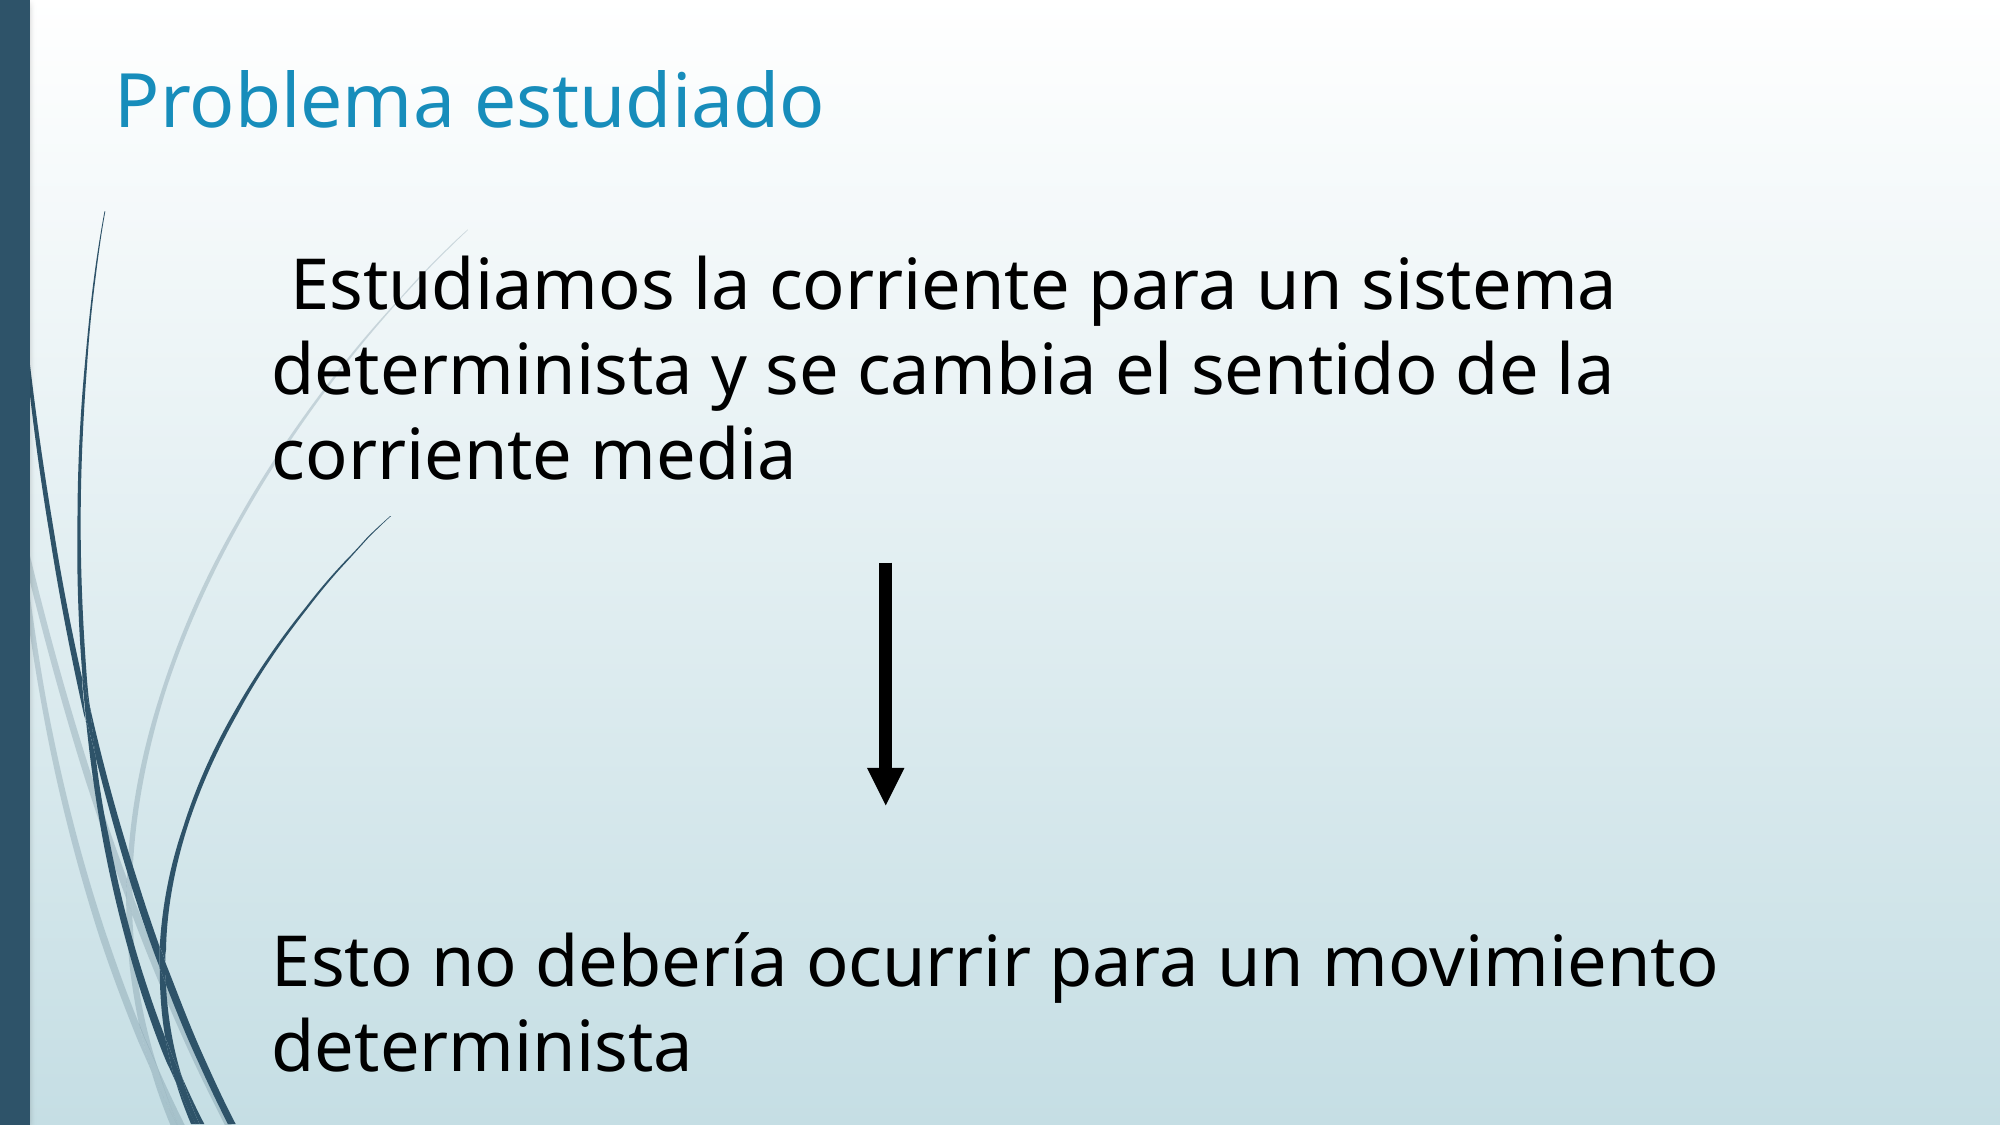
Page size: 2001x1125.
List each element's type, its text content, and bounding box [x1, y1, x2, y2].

title Problema estudiado [99, 44, 1900, 233]
text_box Estudiamos la corriente para un sistema determinista y se cambia el sentido de la corriente media Esto no debería ocurrir para un movimiento determinista [257, 232, 1900, 1093]
